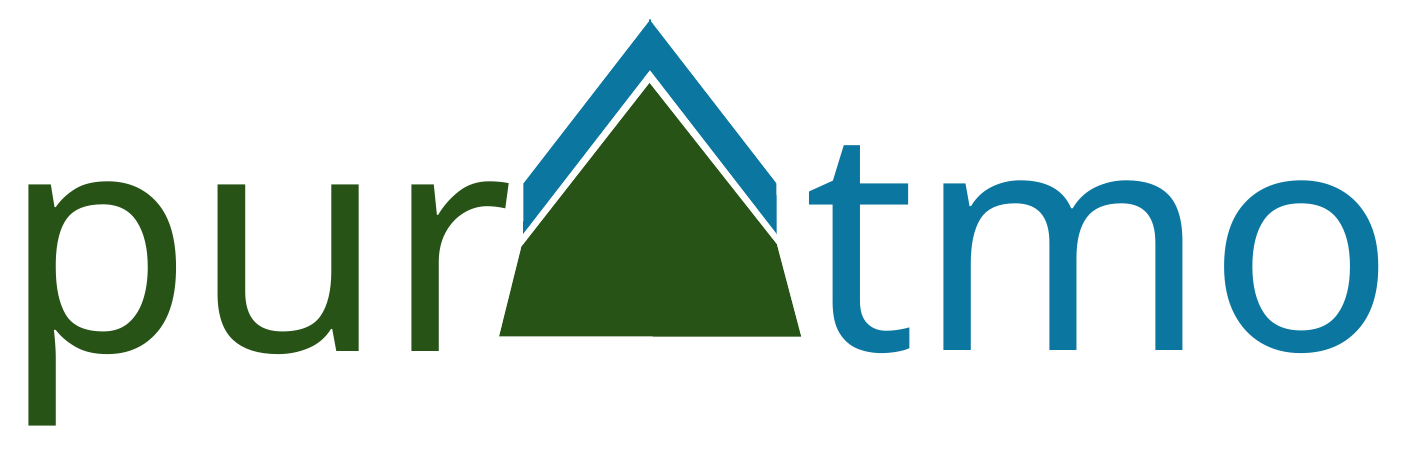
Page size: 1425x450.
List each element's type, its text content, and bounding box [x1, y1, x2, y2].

text_box [650, 21, 777, 234]
text_box [523, 18, 651, 234]
title pur [0, 168, 615, 334]
text_box [499, 83, 688, 337]
text_box tmo [688, 131, 1407, 368]
